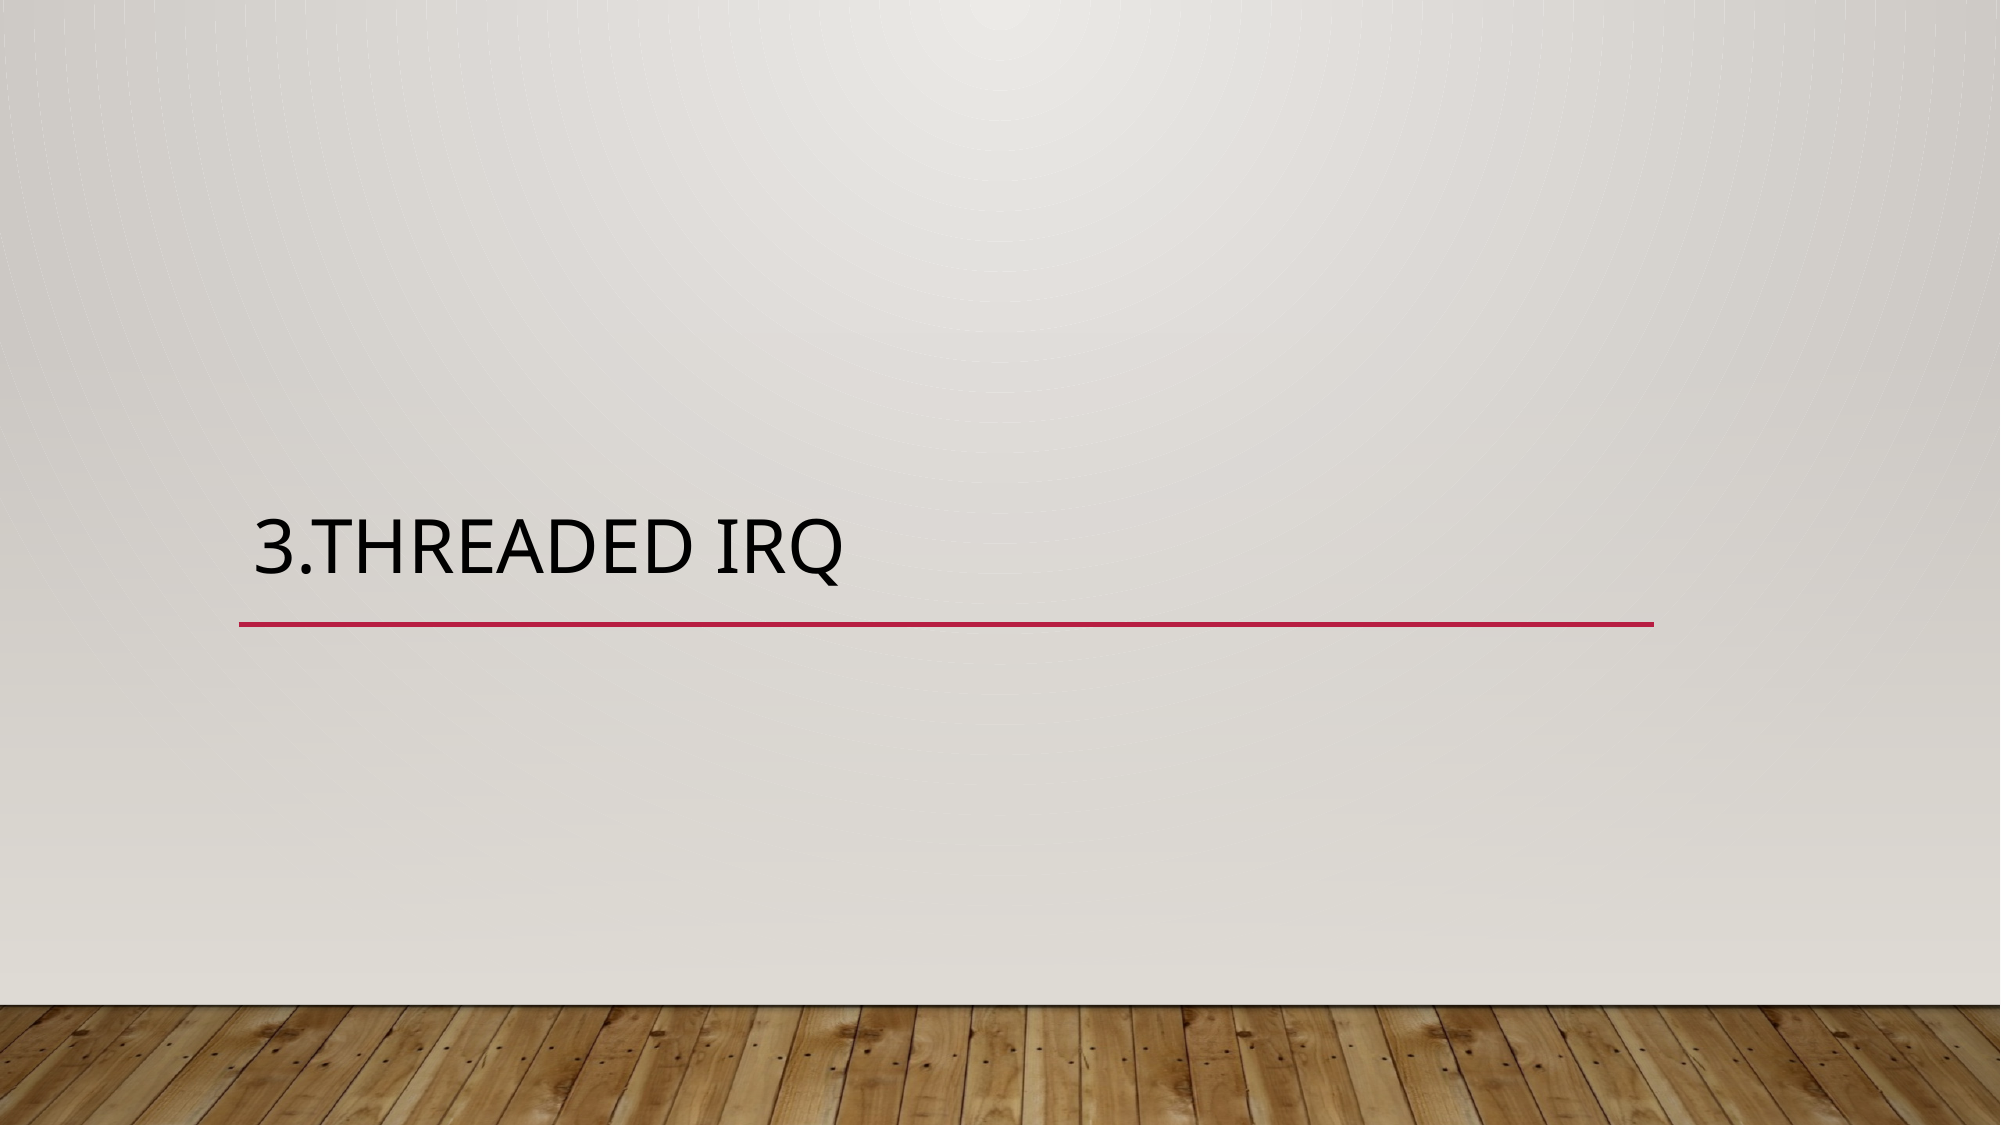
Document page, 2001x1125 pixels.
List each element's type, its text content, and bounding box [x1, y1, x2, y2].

title 3.Threaded Irq [238, 481, 1573, 598]
picture [0, 1005, 2000, 1125]
